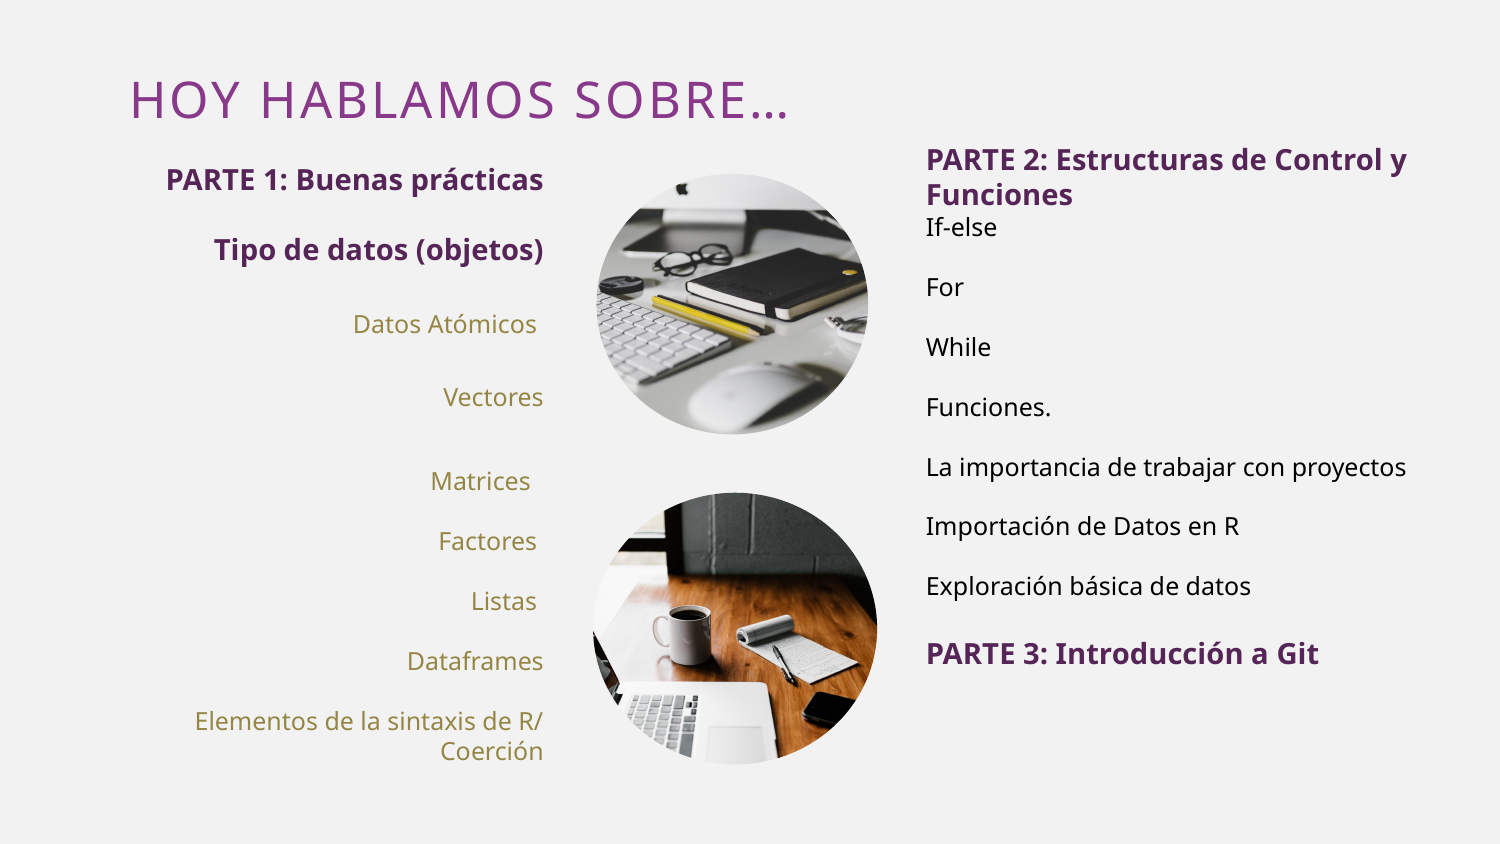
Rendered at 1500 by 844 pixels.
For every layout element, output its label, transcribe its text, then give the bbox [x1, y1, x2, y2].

list PARTE 2: Estructuras de Control y Funciones If-else For While Funciones. La importancia de trabajar con proyectos Importación de Datos en R Exploración básica de datos PARTE 3: Introducción a Git [910, 126, 1496, 470]
picture [596, 173, 869, 435]
picture [593, 492, 878, 765]
title Hoy hablamos sobre… [98, 16, 822, 147]
list PARTE 1: Buenas prácticas Tipo de datos (objetos) Datos Atómicos Vectores Matrices Factores Listas Dataframes Elementos de la sintaxis de R/ Coerción [0, 146, 559, 824]
